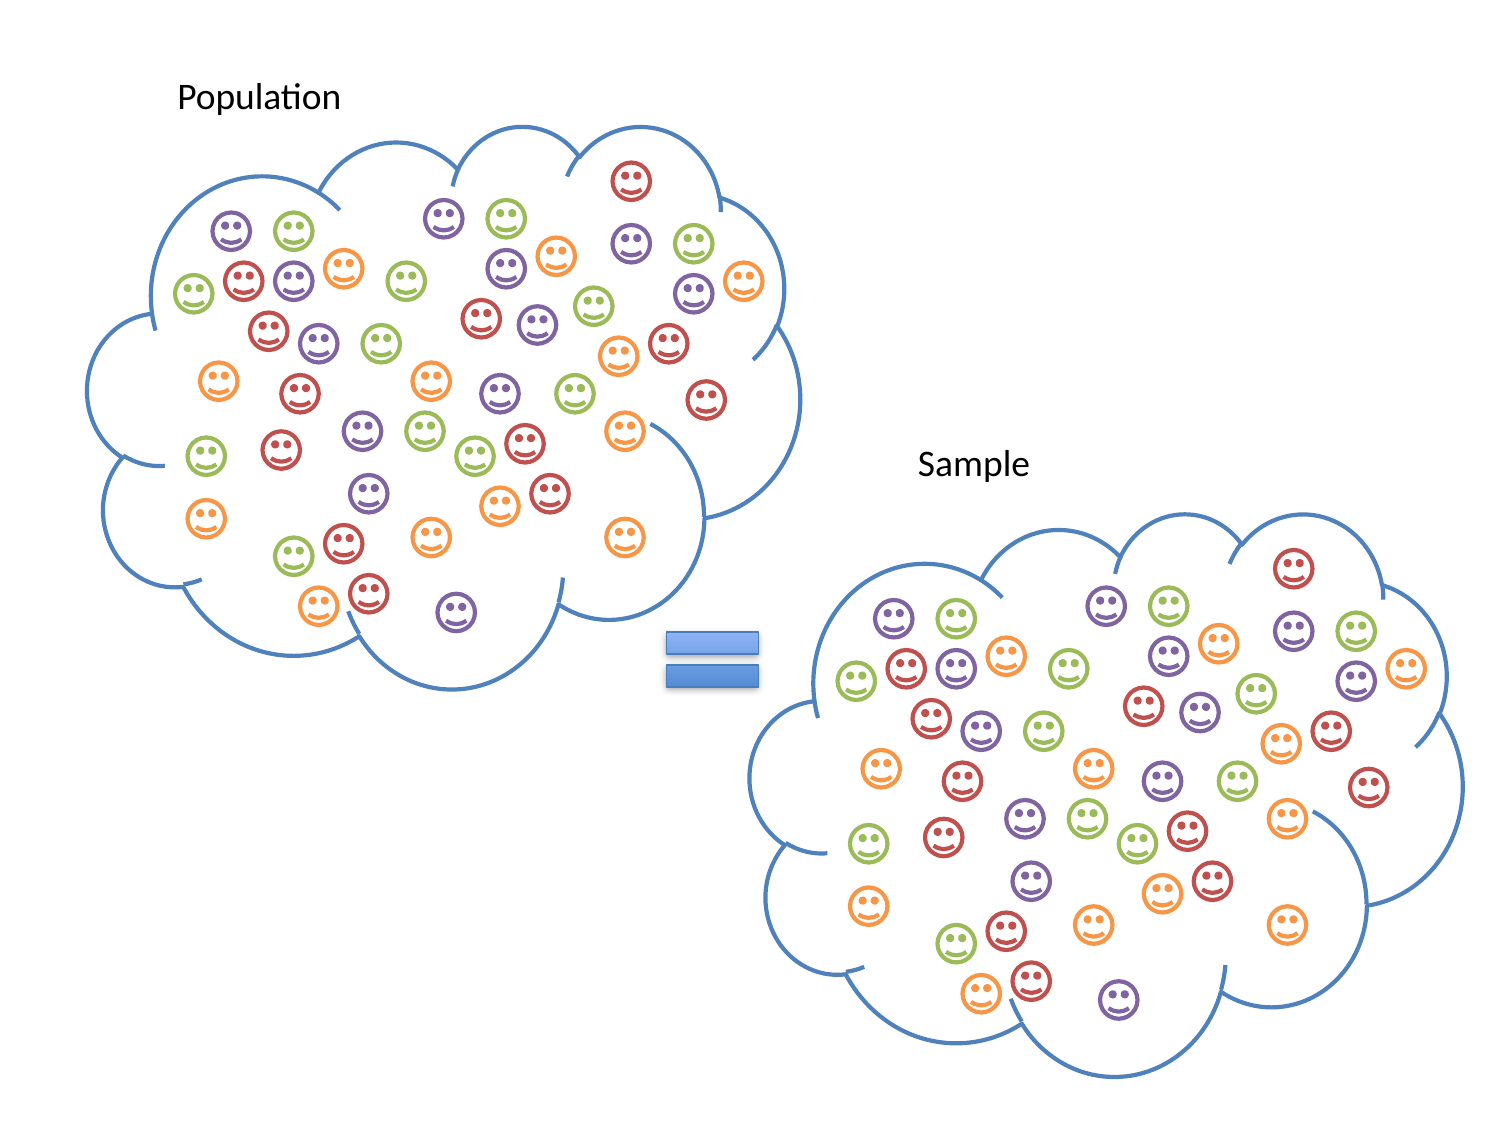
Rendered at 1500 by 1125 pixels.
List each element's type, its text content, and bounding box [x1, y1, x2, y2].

text_box [1141, 760, 1184, 803]
text_box Sample [903, 431, 1347, 491]
text_box [935, 597, 978, 640]
text_box [610, 160, 653, 203]
text_box [454, 435, 496, 478]
text_box [1072, 747, 1115, 790]
text_box [347, 572, 390, 615]
text_box [935, 922, 978, 965]
text_box [297, 585, 340, 628]
text_box [1266, 797, 1309, 840]
text_box [1272, 610, 1315, 653]
text_box [847, 822, 890, 865]
text_box [185, 497, 228, 540]
text_box [1097, 979, 1140, 1021]
text_box [1260, 722, 1303, 765]
text_box [1166, 810, 1209, 853]
text_box [272, 535, 315, 578]
text_box Population [162, 64, 607, 125]
text_box [1085, 585, 1128, 628]
text_box [572, 285, 615, 328]
text_box [404, 410, 446, 453]
text_box [960, 710, 1003, 753]
text_box [666, 664, 759, 688]
text_box [410, 360, 453, 403]
text_box [1147, 585, 1190, 628]
text_box [385, 260, 428, 303]
text_box [1147, 635, 1190, 678]
text_box [1072, 904, 1115, 946]
text_box [1047, 647, 1090, 690]
text_box [722, 260, 765, 303]
text_box [985, 910, 1028, 953]
text_box [935, 647, 978, 690]
text_box [1385, 647, 1428, 690]
text_box [322, 522, 365, 565]
text_box [597, 335, 640, 378]
text_box [1179, 691, 1221, 734]
text_box [360, 322, 403, 365]
text_box [410, 516, 453, 559]
text_box [985, 635, 1028, 678]
text_box [1272, 547, 1315, 590]
text_box [672, 222, 715, 265]
text_box [1010, 960, 1053, 1003]
text_box [347, 472, 390, 515]
text_box [1066, 797, 1109, 840]
text_box [504, 422, 546, 465]
text_box [835, 660, 878, 703]
text_box [1335, 610, 1378, 653]
text_box [872, 597, 915, 640]
text_box [910, 697, 953, 740]
text_box [747, 512, 1465, 1080]
text_box [885, 647, 928, 690]
text_box [185, 435, 228, 478]
text_box [260, 429, 303, 471]
text_box [1266, 904, 1309, 946]
text_box [1235, 672, 1278, 715]
text_box [272, 210, 315, 253]
text_box [529, 472, 571, 515]
text_box [1022, 710, 1065, 753]
text_box [1197, 622, 1240, 665]
text_box [1335, 660, 1378, 703]
text_box [666, 631, 759, 655]
text_box [1141, 872, 1184, 915]
text_box [197, 360, 240, 403]
text_box [222, 260, 265, 303]
text_box [435, 591, 478, 634]
text_box [1004, 797, 1046, 840]
text_box [1310, 710, 1353, 753]
text_box [672, 272, 715, 315]
text_box [460, 297, 503, 340]
text_box [1116, 822, 1159, 865]
text_box [941, 760, 984, 803]
text_box [960, 972, 1003, 1015]
text_box [322, 247, 365, 290]
text_box [297, 322, 340, 365]
text_box [922, 816, 965, 859]
text_box [516, 304, 559, 346]
text_box [341, 410, 384, 453]
text_box [604, 516, 646, 559]
text_box [610, 222, 653, 265]
text_box [847, 885, 890, 928]
text_box [647, 322, 690, 365]
text_box [172, 272, 215, 315]
text_box [554, 372, 596, 415]
text_box [279, 372, 321, 415]
text_box [1191, 860, 1234, 903]
text_box [272, 260, 315, 303]
text_box [485, 197, 528, 240]
text_box [535, 235, 578, 278]
text_box [247, 310, 290, 353]
text_box [1347, 766, 1390, 809]
text_box [604, 410, 646, 453]
text_box [685, 379, 728, 421]
text_box [479, 485, 521, 528]
text_box [1216, 760, 1259, 803]
text_box [1122, 685, 1165, 728]
text_box [422, 197, 465, 240]
text_box [479, 372, 521, 415]
text_box [485, 247, 528, 290]
text_box [210, 210, 253, 253]
text_box [1010, 860, 1053, 903]
text_box [860, 747, 903, 790]
text_box [84, 124, 803, 692]
